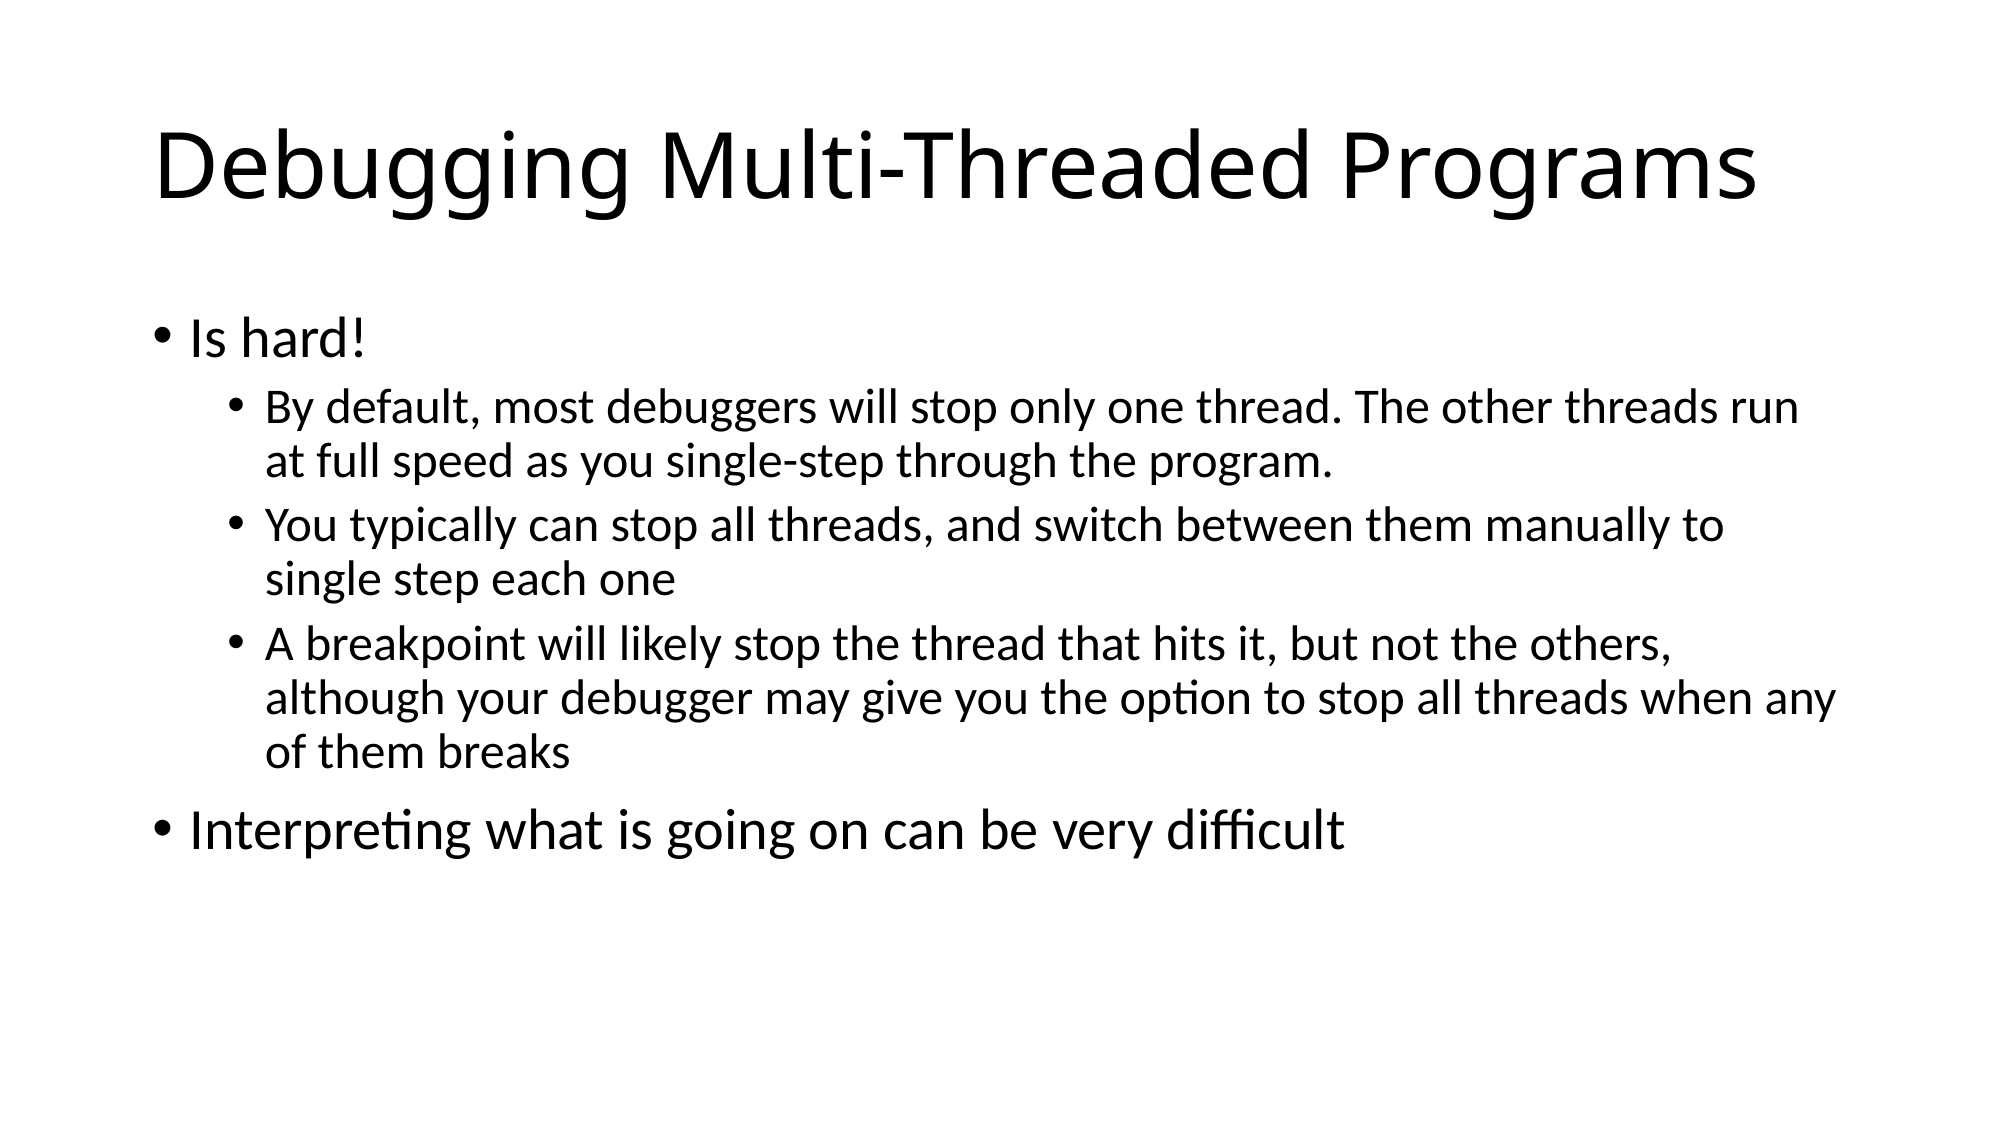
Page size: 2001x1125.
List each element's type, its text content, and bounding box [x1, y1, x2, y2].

title Debugging Multi-Threaded Programs [137, 59, 1863, 278]
list Is hard! By default, most debuggers will stop only one thread. The other threads run at full speed as you single-step through the program. You typically can stop all threads, and switch between them manually to single step each one A breakpoint will likely stop the thread that hits it, but not the others, although your debugger may give you the option to stop all threads when any of them breaks Interpreting what is going on can be very difficult [137, 299, 1863, 1014]
